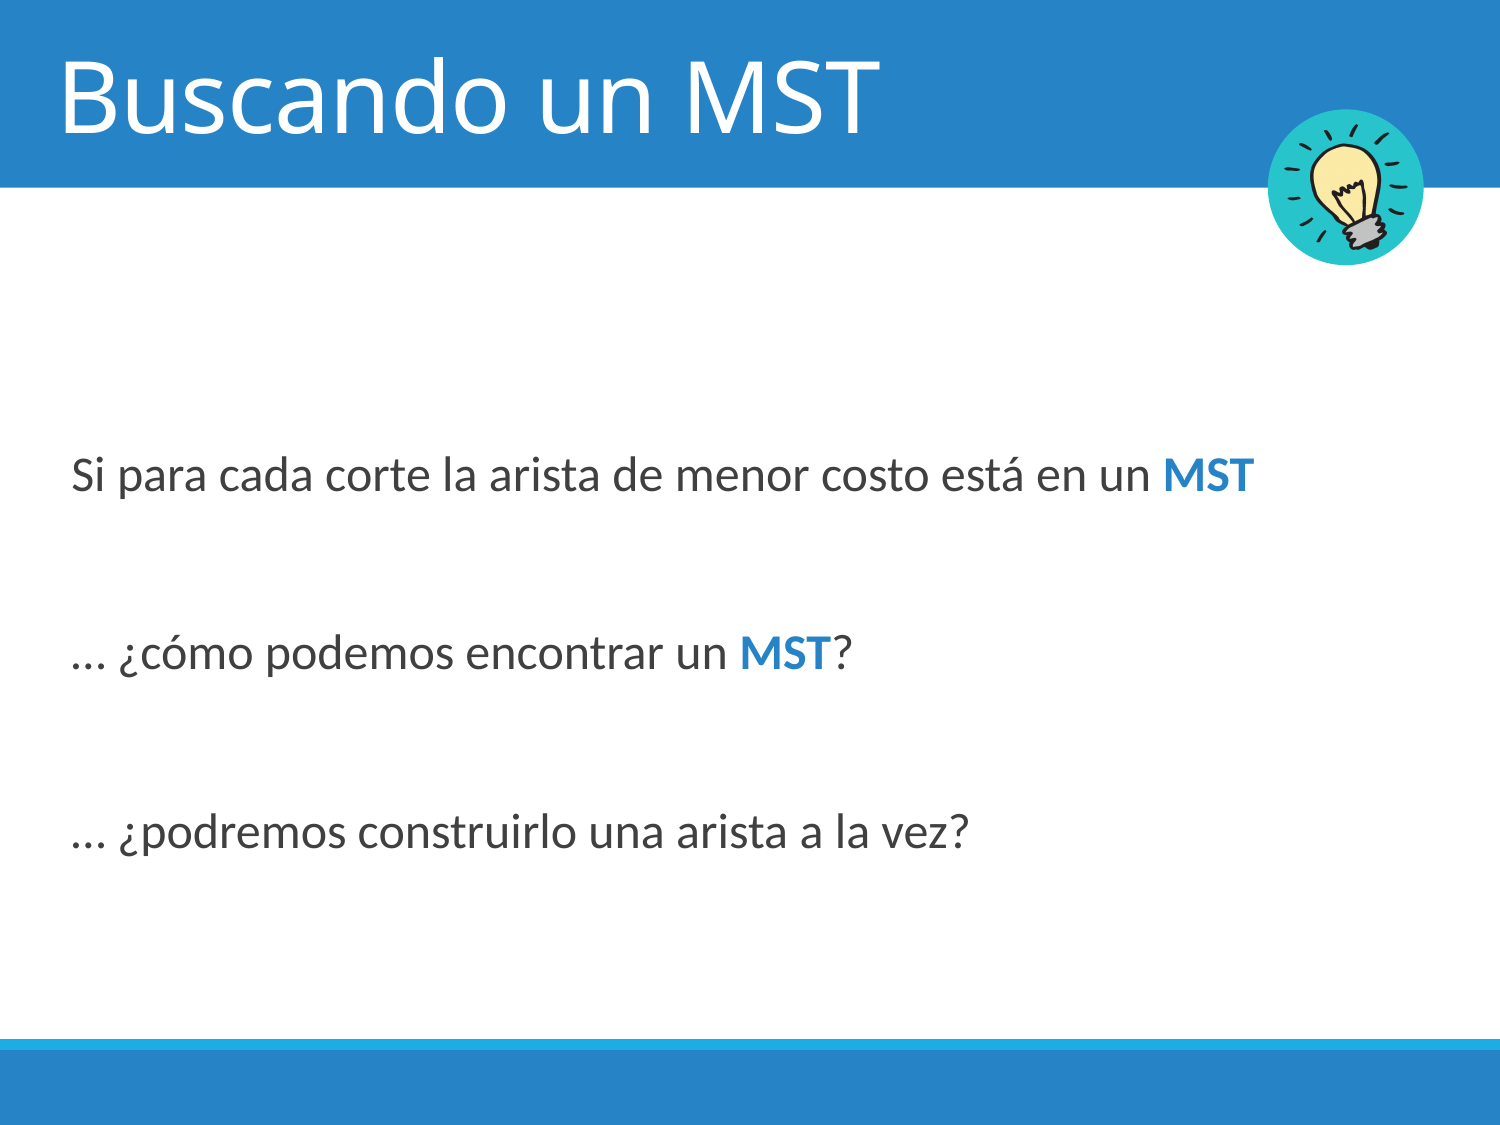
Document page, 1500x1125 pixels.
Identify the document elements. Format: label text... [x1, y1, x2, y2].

picture [1284, 188, 1408, 250]
list Si para cada corte la arista de menor costo está en un MST … ¿cómo podemos encontrar un MST? … ¿podremos construirlo una arista a la vez? [41, 299, 1459, 1001]
title Buscando un MST [41, 0, 1459, 188]
